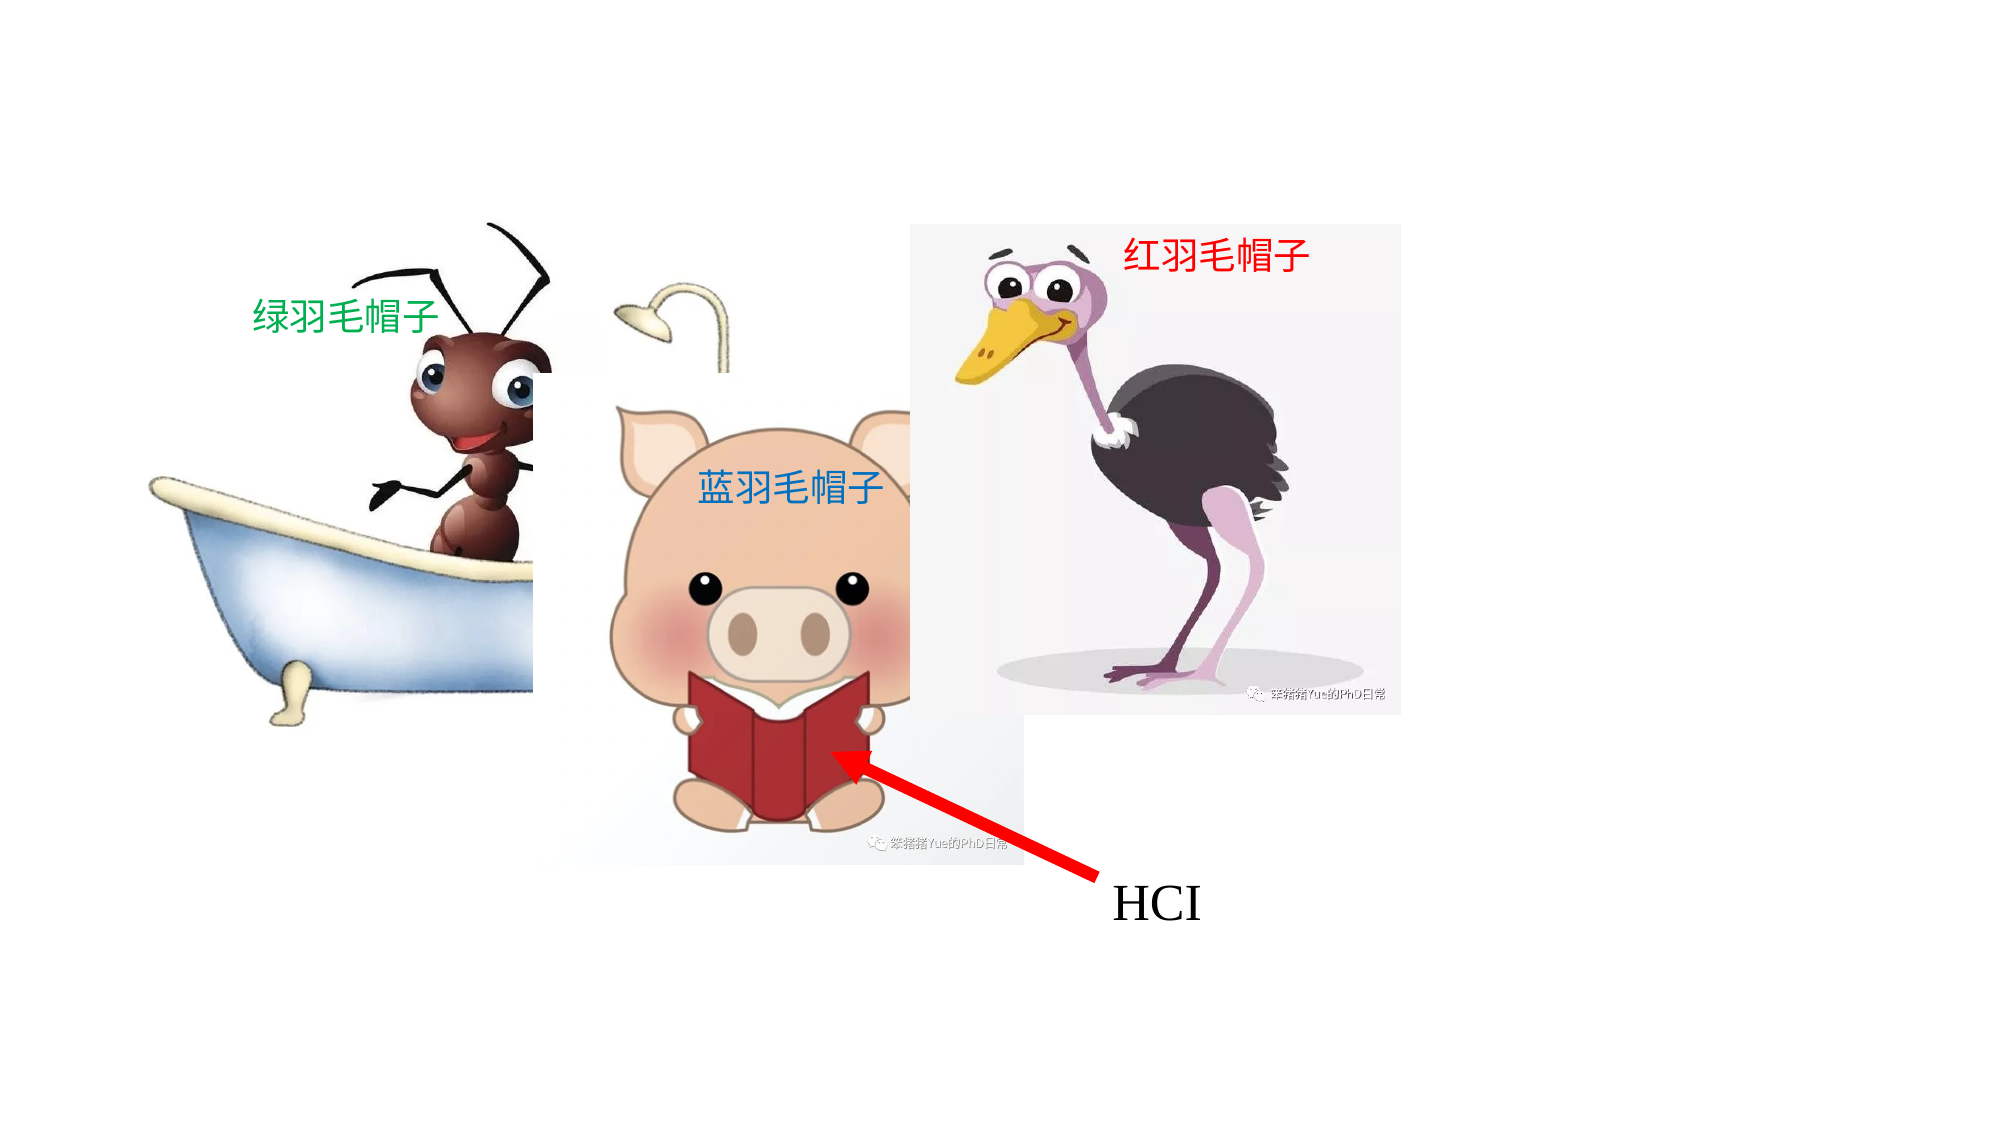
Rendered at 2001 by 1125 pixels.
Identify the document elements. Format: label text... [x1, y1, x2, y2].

text_box HCI [1097, 860, 1217, 938]
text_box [830, 751, 1097, 878]
picture [124, 189, 1401, 865]
